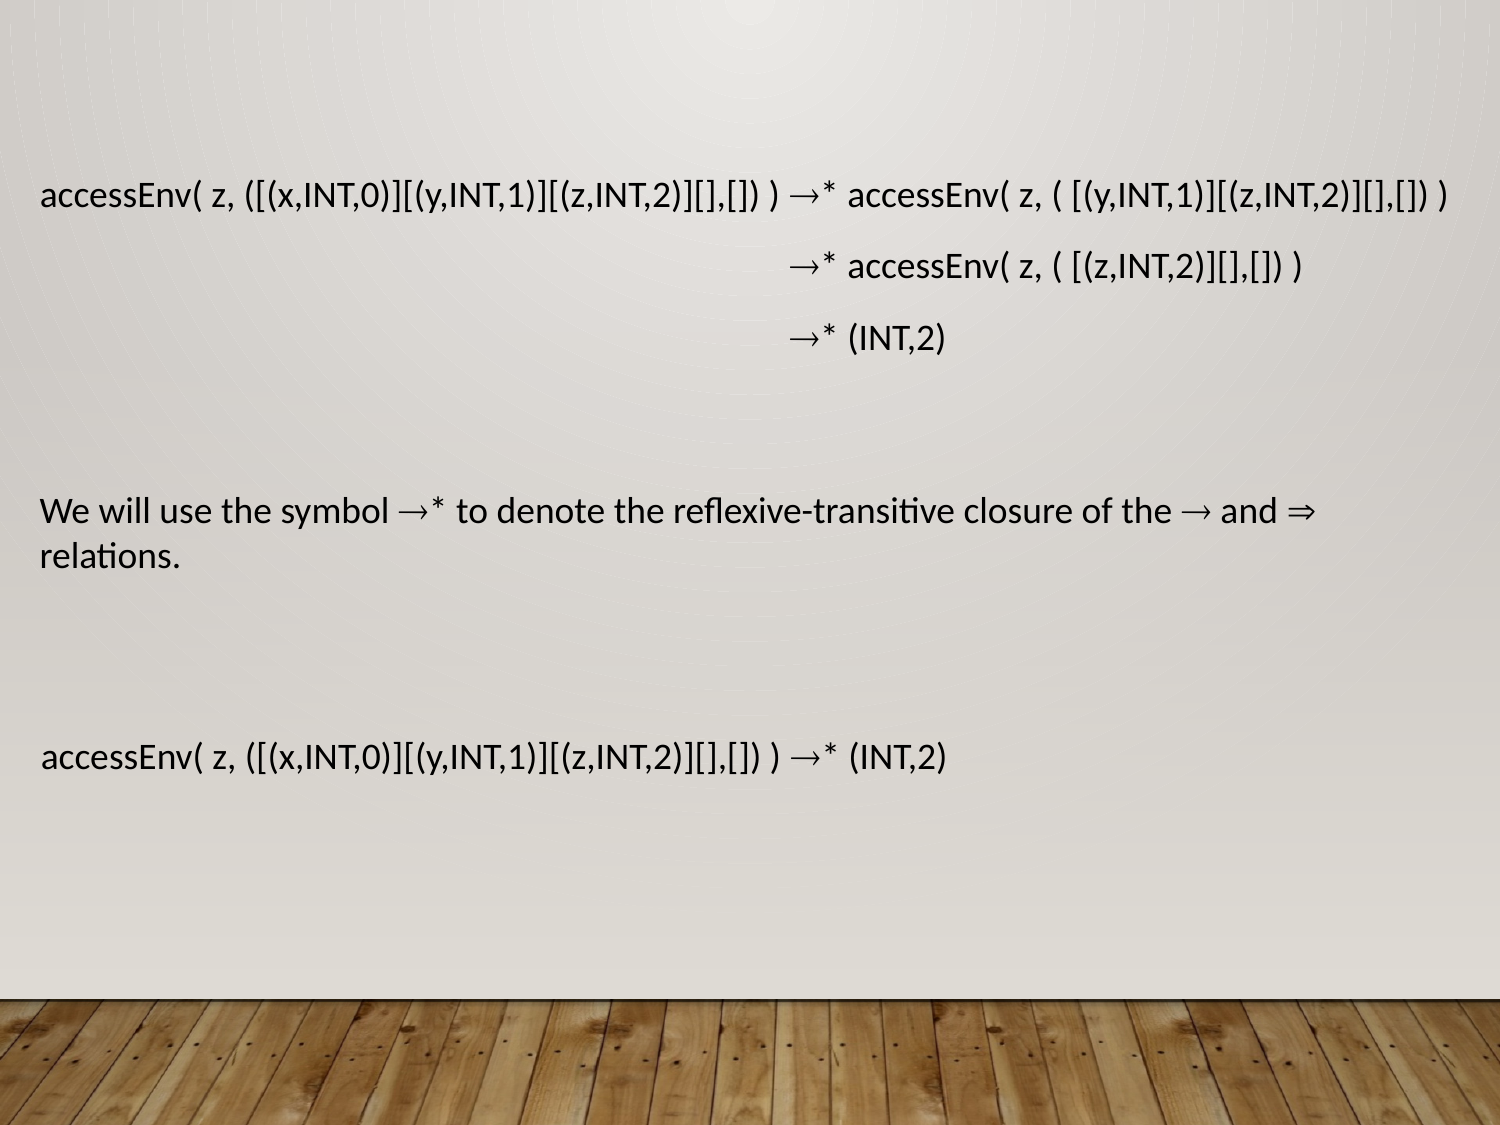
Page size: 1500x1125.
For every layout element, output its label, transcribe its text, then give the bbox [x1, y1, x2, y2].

text_box * accessEnv( z, ( [(z,INT,2)][],[]) ) [774, 234, 1475, 294]
text_box accessEnv( z, ([(x,INT,0)][(y,INT,1)][(z,INT,2)][],[]) ) [25, 724, 775, 785]
text_box * accessEnv( z, ( [(y,INT,1)][(z,INT,2)][],[]) ) [774, 162, 1475, 223]
text_box accessEnv( z, ([(x,INT,0)][(y,INT,1)][(z,INT,2)][],[]) ) [24, 162, 774, 223]
picture [0, 999, 1500, 1125]
text_box * (INT,2) [775, 724, 976, 785]
text_box * (INT,2) [774, 305, 1475, 366]
text_box We will use the symbol * to denote the reflexive-transitive closure of the  and  relations. [24, 478, 1450, 583]
